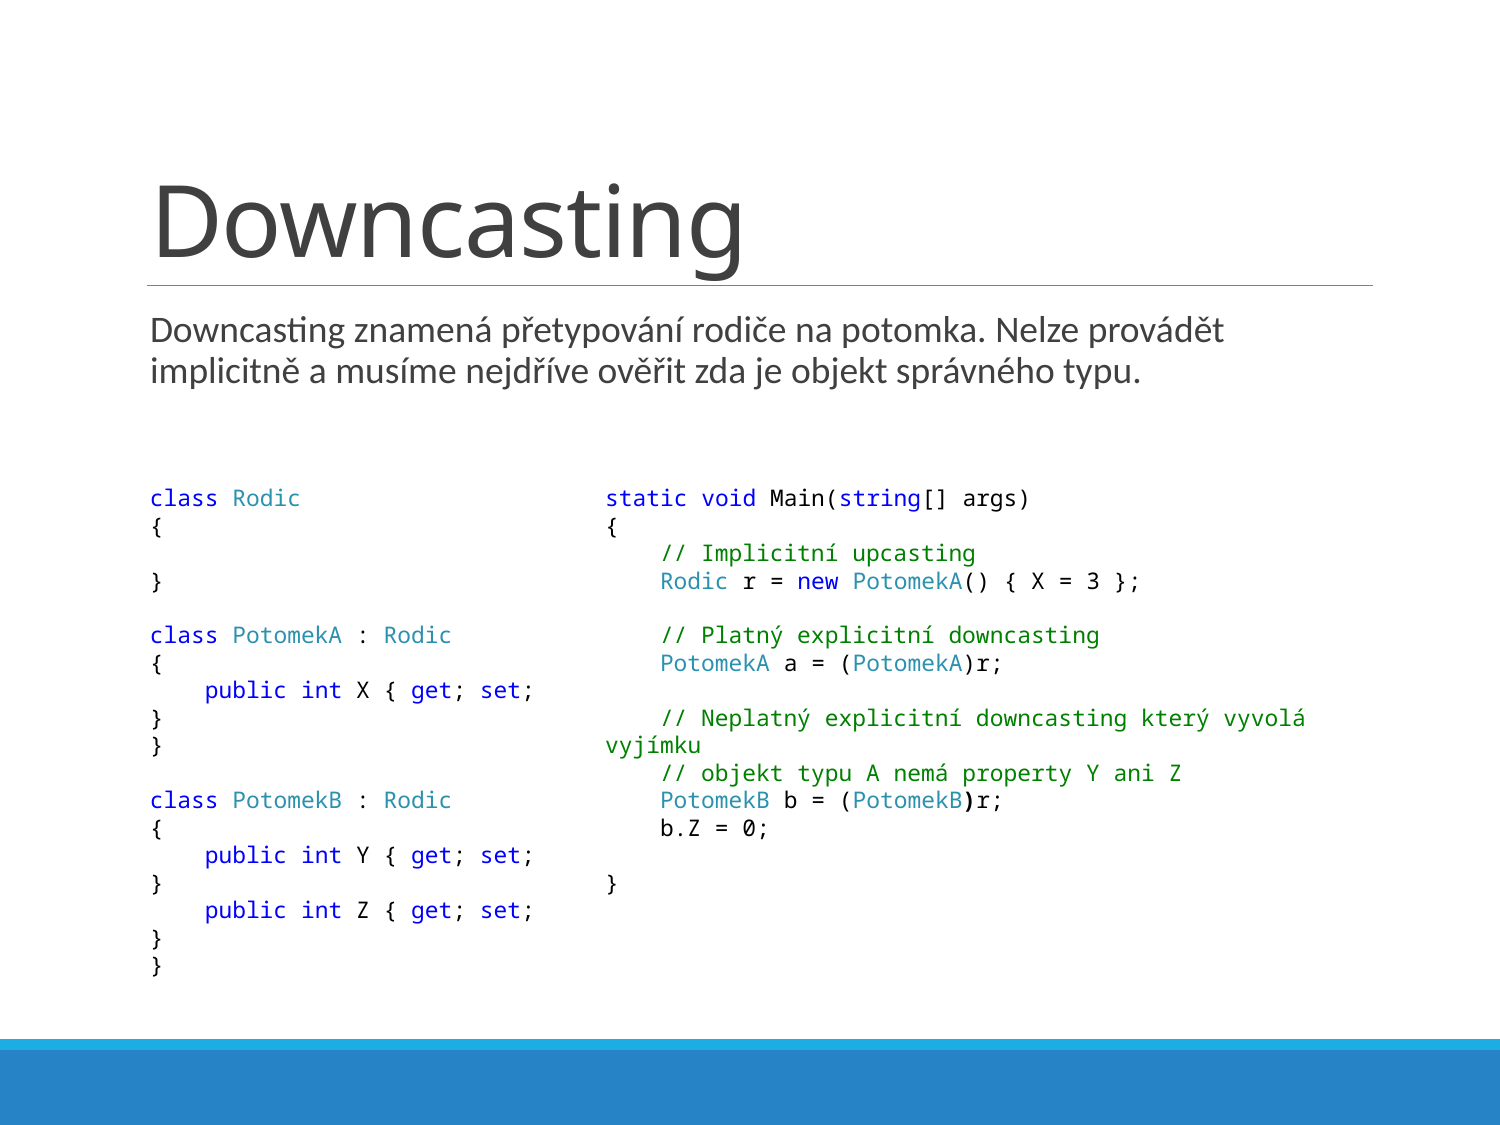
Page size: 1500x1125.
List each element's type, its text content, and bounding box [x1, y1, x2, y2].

text_box class Rodic { } class PotomekA : Rodic { public int X { get; set; } } class PotomekB : Rodic { public int Y { get; set; } public int Z { get; set; } } [135, 476, 559, 986]
text_box static void Main(string[] args) { // Implicitní upcasting Rodic r = new PotomekA() { X = 3 }; // Platný explicitní downcasting PotomekA a = (PotomekA)r; // Neplatný explicitní downcasting který vyvolá vyjímku // objekt typu A nemá property Y ani Z PotomekB b = (PotomekB)r; b.Z = 0; } [590, 477, 1373, 904]
title Downcasting [135, 47, 1373, 285]
list Downcasting znamená přetypování rodiče na potomka. Nelze provádět implicitně a musíme nejdříve ověřit zda je objekt správného typu. [135, 302, 1373, 477]
